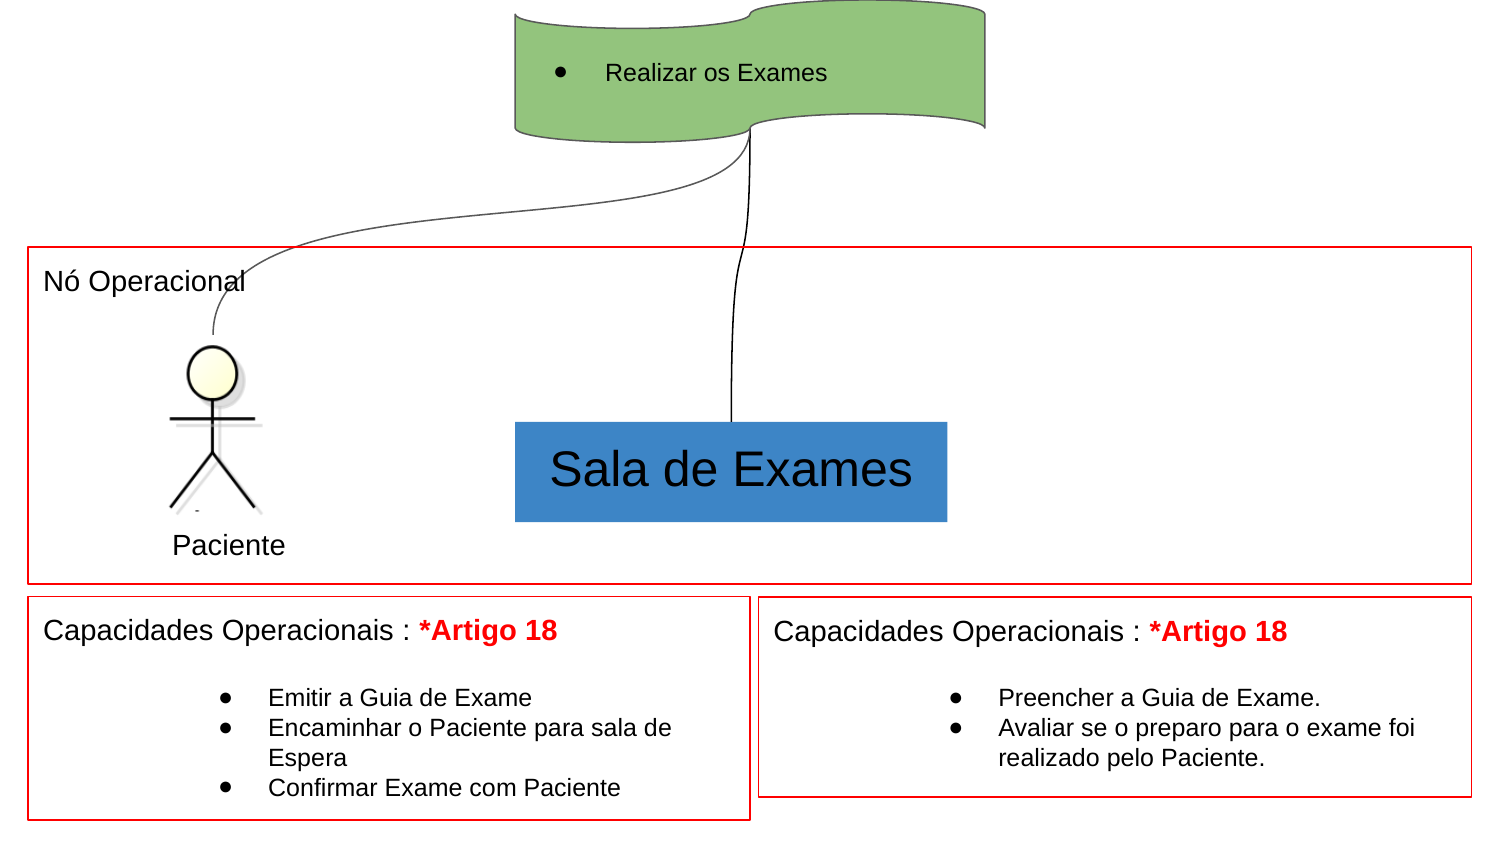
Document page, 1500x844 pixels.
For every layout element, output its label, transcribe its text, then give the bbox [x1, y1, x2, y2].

picture [156, 334, 270, 534]
text_box Nó Operacional [28, 246, 1472, 585]
text_box Capacidades Operacionais : *Artigo 18 Preencher a Guia de Exame. Avaliar se o preparo para o exame foi realizado pelo Paciente. [758, 596, 1472, 797]
text_box Capacidades Operacionais : *Artigo 18 Emitir a Guia de Exame Encaminhar o Paciente para sala de Espera Confirmar Exame com Paciente [28, 596, 750, 821]
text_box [593, 265, 888, 285]
text_box Realizar os Exames [590, 0, 985, 143]
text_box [377, 0, 586, 501]
